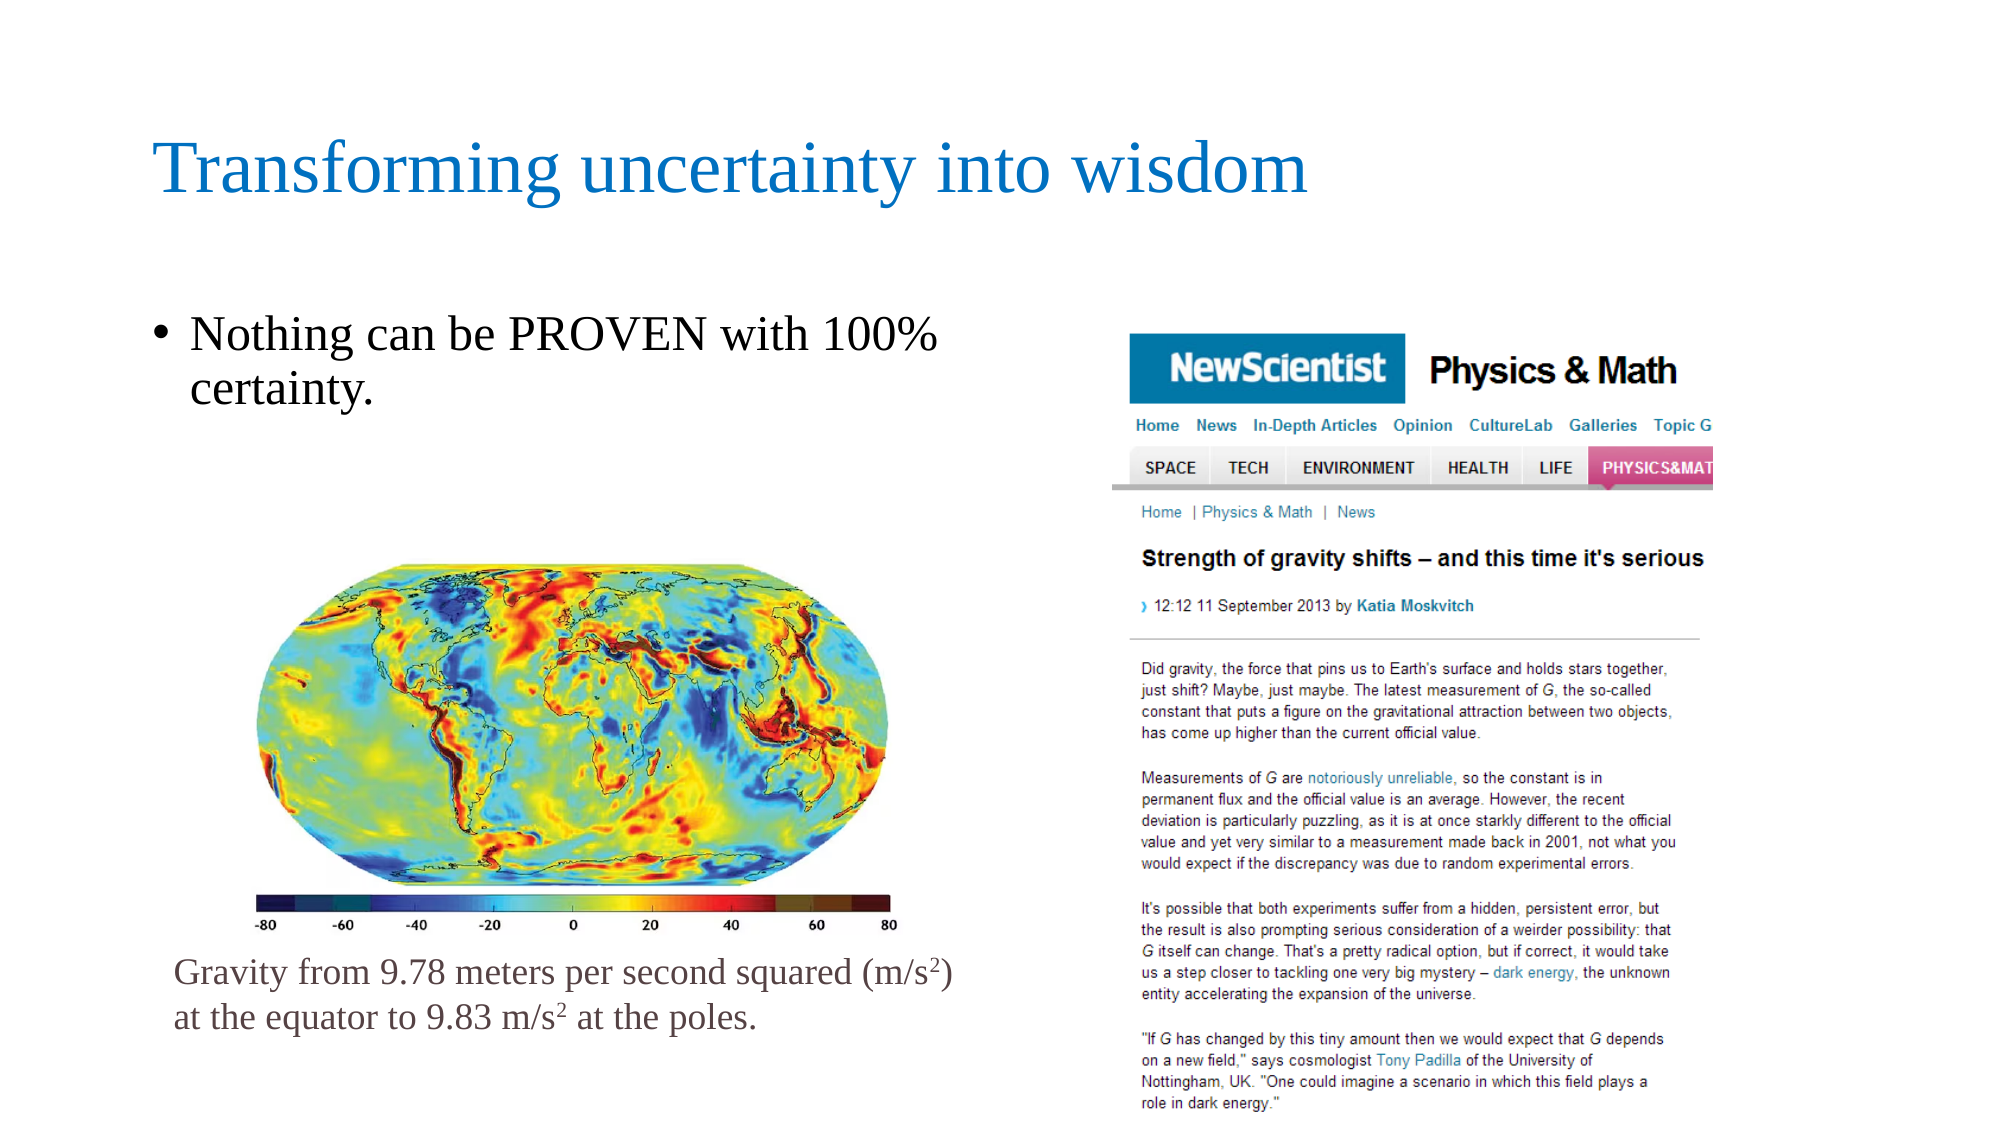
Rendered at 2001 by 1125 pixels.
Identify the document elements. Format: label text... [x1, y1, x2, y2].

picture [231, 557, 905, 940]
list Nothing can be PROVEN with 100% certainty. [137, 299, 1000, 1014]
text_box Gravity from 9.78 meters per second squared (m/s2) at the equator to 9.83 m/s2 at the poles. [158, 939, 978, 1045]
title Transforming uncertainty into wisdom [137, 59, 1863, 278]
picture [1111, 323, 1713, 1125]
